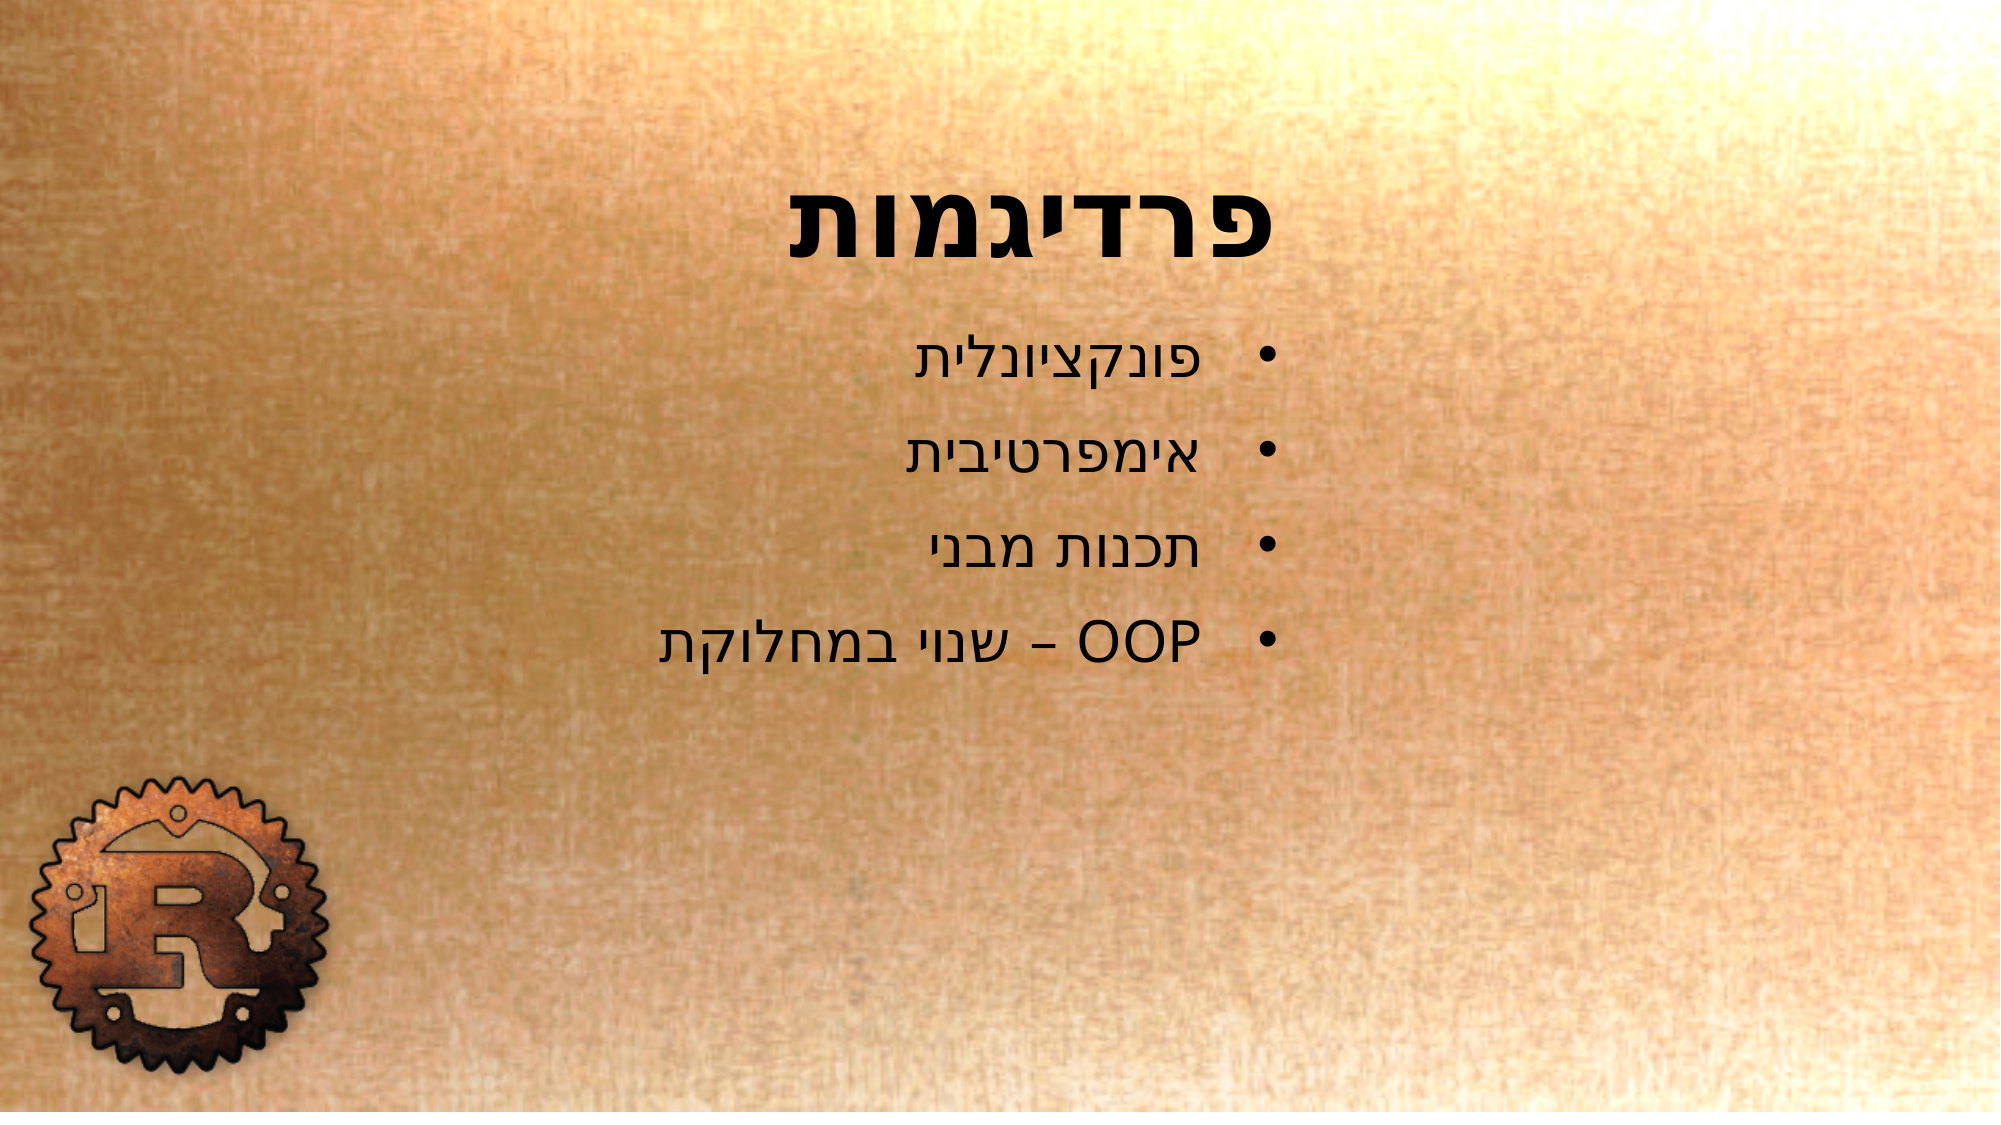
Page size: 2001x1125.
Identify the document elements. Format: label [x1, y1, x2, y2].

text_box [0, 0, 2000, 1112]
